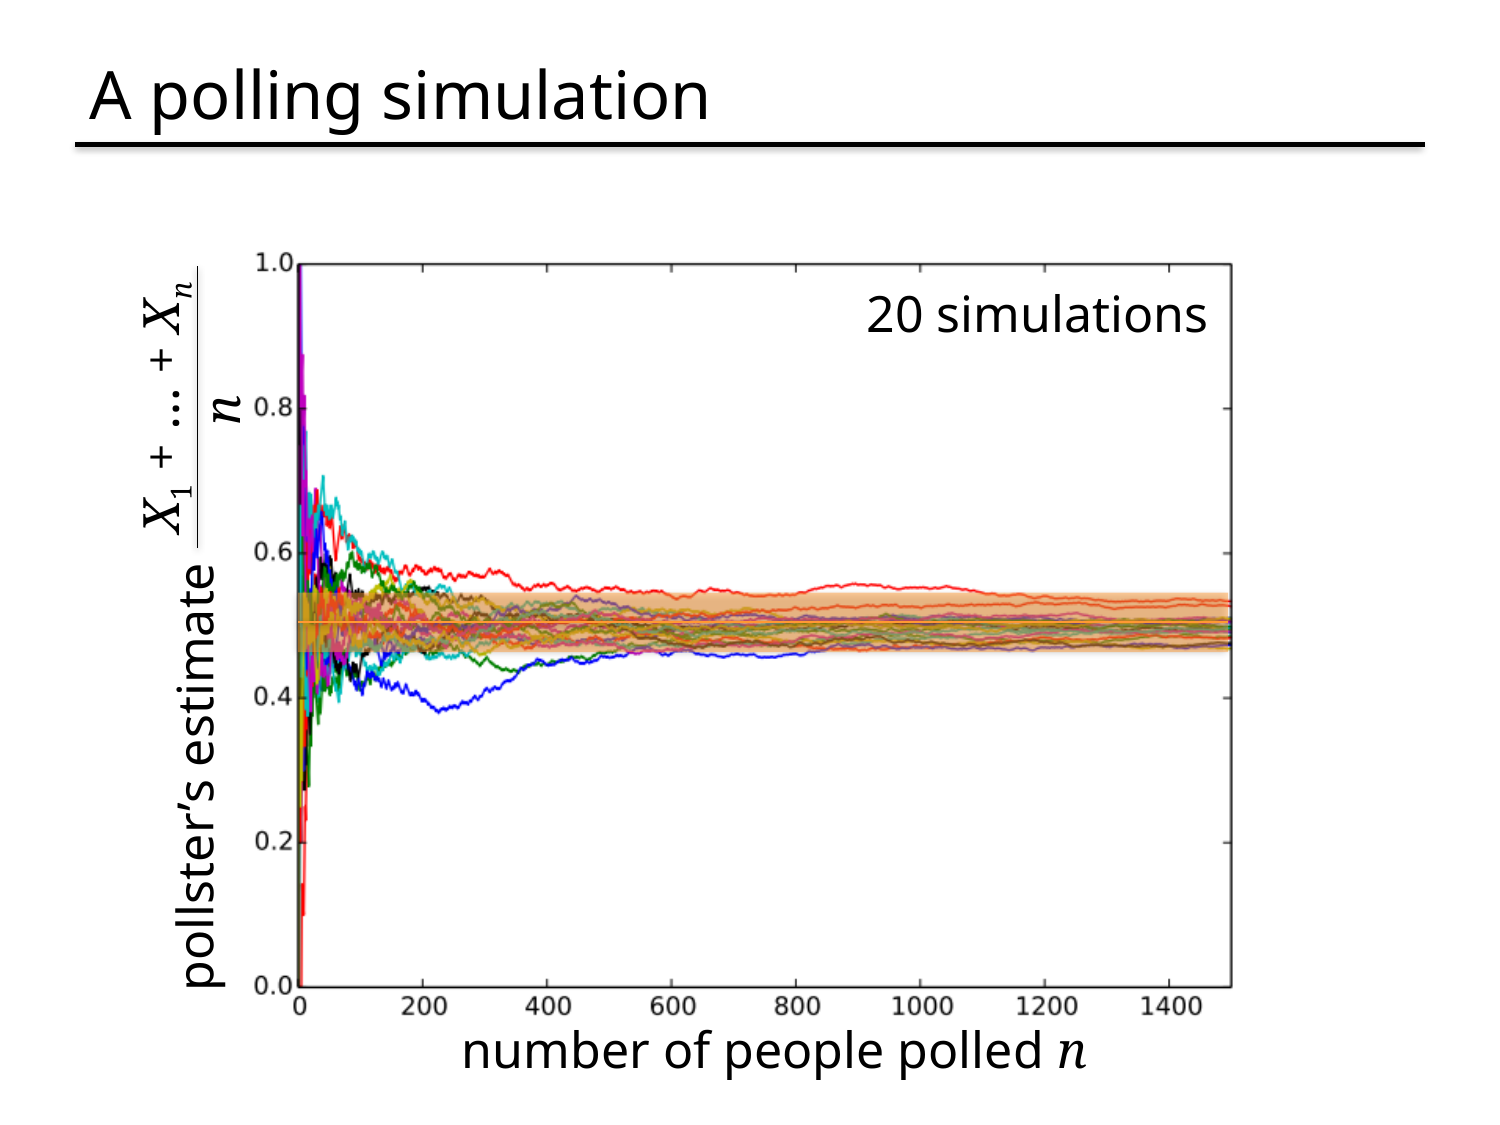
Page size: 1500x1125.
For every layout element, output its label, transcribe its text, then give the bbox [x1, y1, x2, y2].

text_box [297, 592, 1229, 653]
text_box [32, 339, 348, 477]
title A polling simulation [75, 45, 1425, 145]
picture [147, 174, 1349, 1076]
